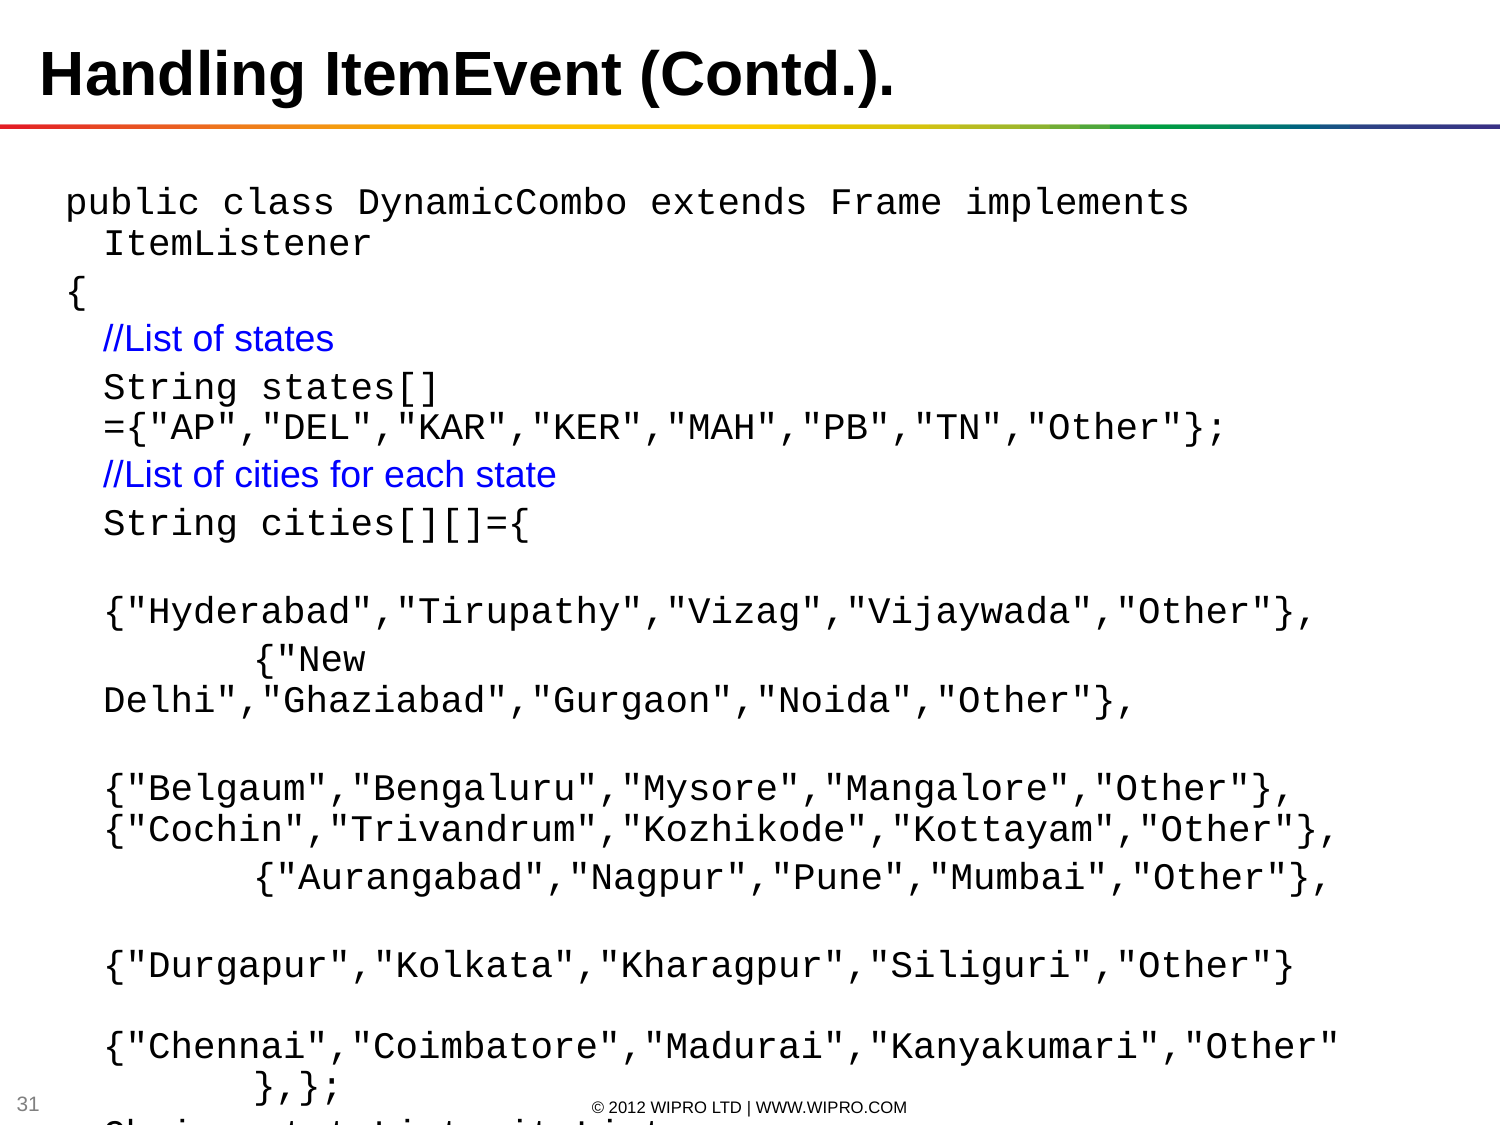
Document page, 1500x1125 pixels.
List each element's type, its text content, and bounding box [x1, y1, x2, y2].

list public class DynamicCombo extends Frame implements ItemListener { //List of states String states[] ={"AP","DEL","KAR","KER","MAH","PB","TN","Other"}; //List of cities for each state String cities[][]={ {"Hyderabad","Tirupathy","Vizag","Vijaywada","Other"}, {"New Delhi","Ghaziabad","Gurgaon","Noida","Other"}, {"Belgaum","Bengaluru","Mysore","Mangalore","Other"}, {"Cochin","Trivandrum","Kozhikode","Kottayam","Other"}, {"Aurangabad","Nagpur","Pune","Mumbai","Other"}, {"Durgapur","Kolkata","Kharagpur","Siliguri","Other"} {"Chennai","Coimbatore","Madurai","Kanyakumari","Other" },}; Choice stateList,cityList; Label stateLabel,cityLabel; TextField stateField,cityField; [49, 174, 1401, 1051]
title Handling ItemEvent (Contd.). [24, 24, 1266, 116]
